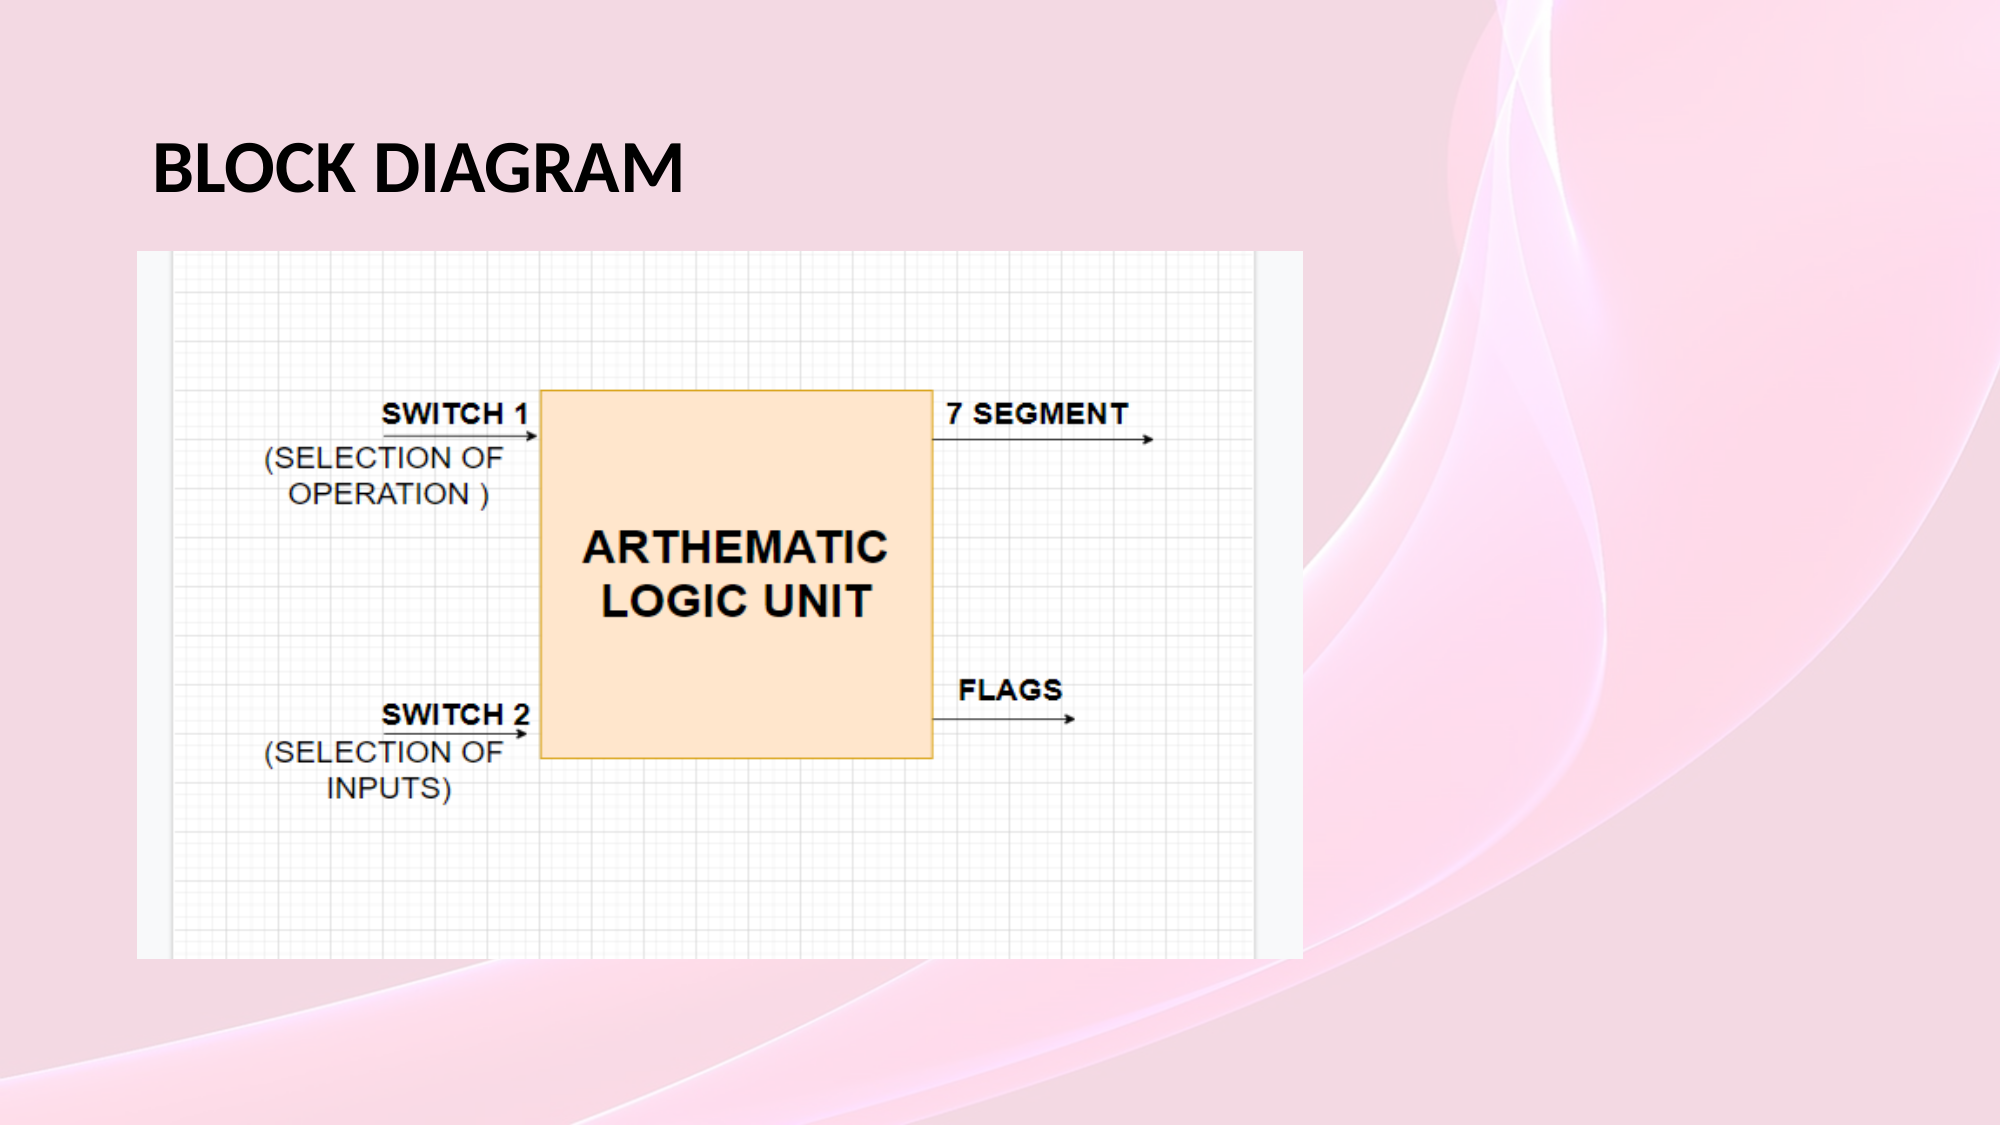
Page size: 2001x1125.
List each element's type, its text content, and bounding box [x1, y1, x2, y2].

title BLOCK DIAGRAM [137, 59, 1863, 278]
picture [137, 251, 1303, 959]
